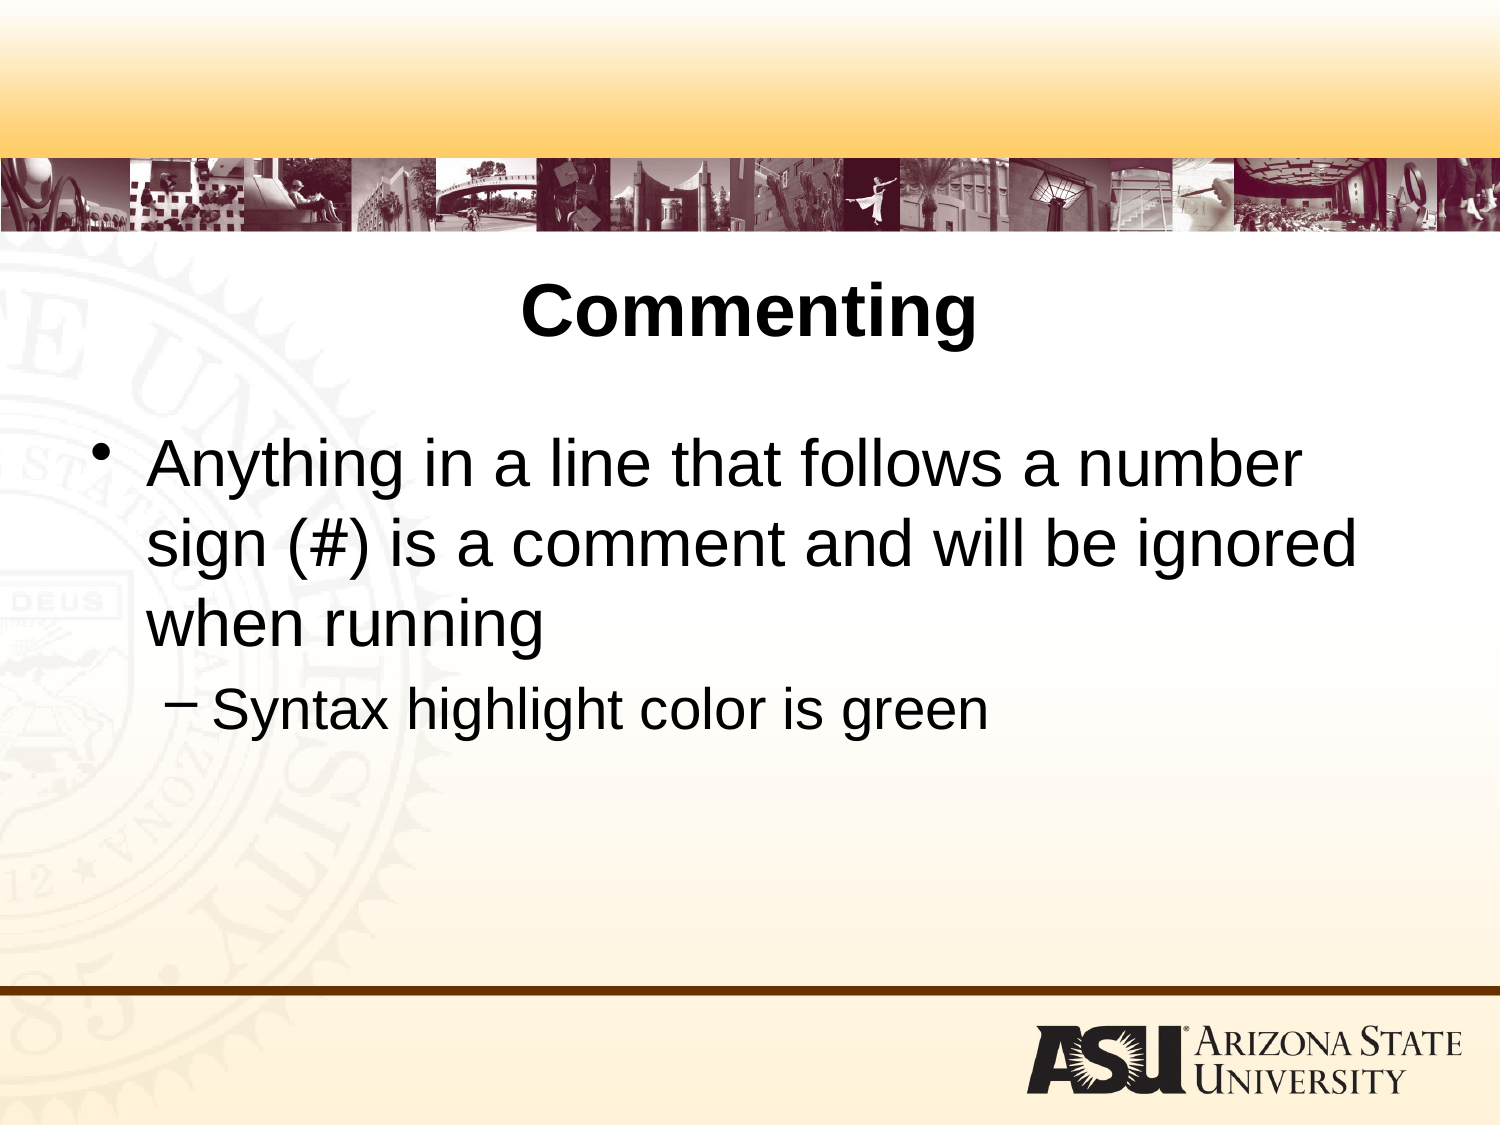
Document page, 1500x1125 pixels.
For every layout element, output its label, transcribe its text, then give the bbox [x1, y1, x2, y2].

list Anything in a line that follows a number sign (#) is a comment and will be ignored when running Syntax highlight color is green [75, 412, 1425, 963]
title Commenting [75, 212, 1425, 400]
picture [0, 0, 1500, 1125]
